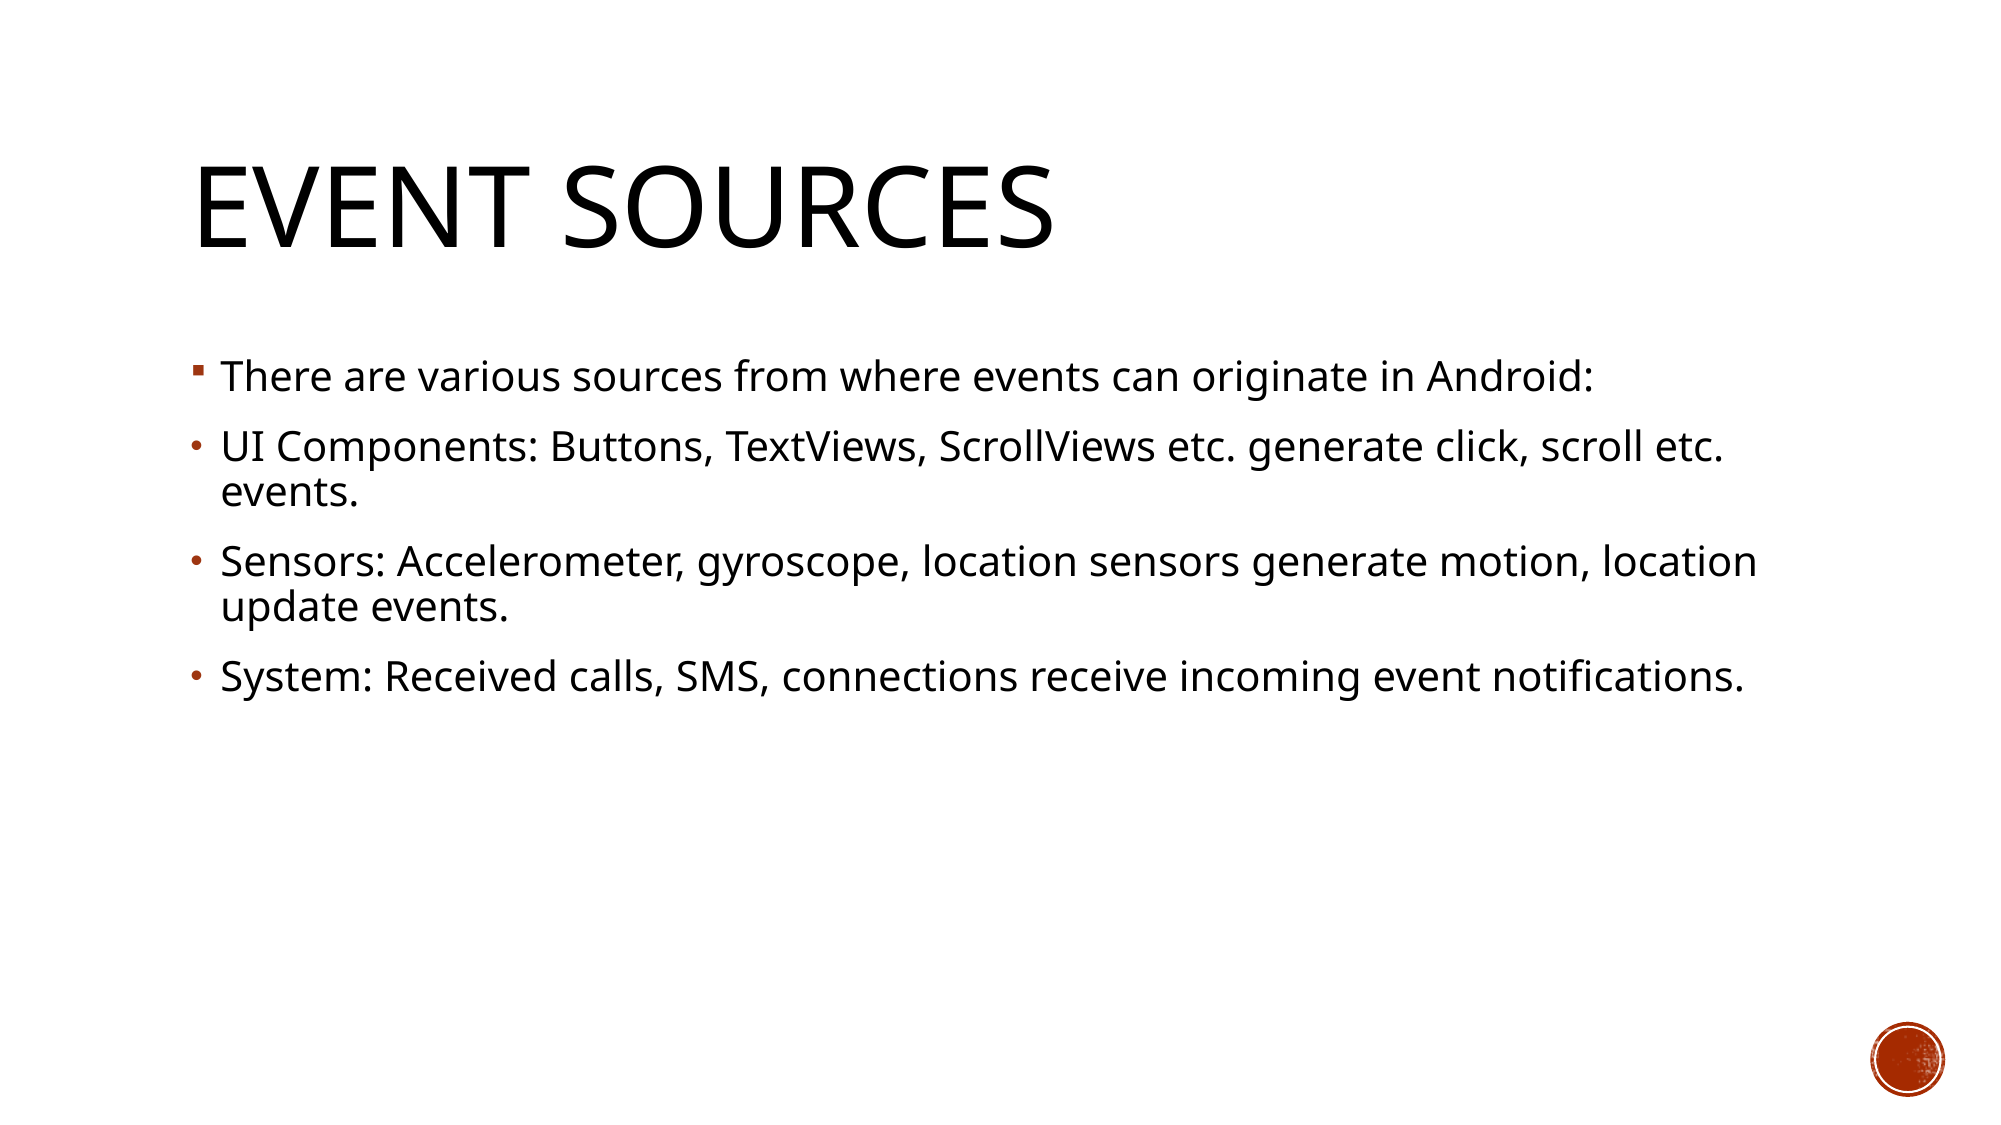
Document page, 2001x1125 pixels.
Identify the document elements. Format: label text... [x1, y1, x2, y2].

list There are various sources from where events can originate in Android: UI Components: Buttons, TextViews, ScrollViews etc. generate click, scroll etc. events. Sensors: Accelerometer, gyroscope, location sensors generate motion, location update events. System: Received calls, SMS, connections receive incoming event notifications. [175, 348, 1826, 1013]
title Event sources [175, 79, 1826, 344]
